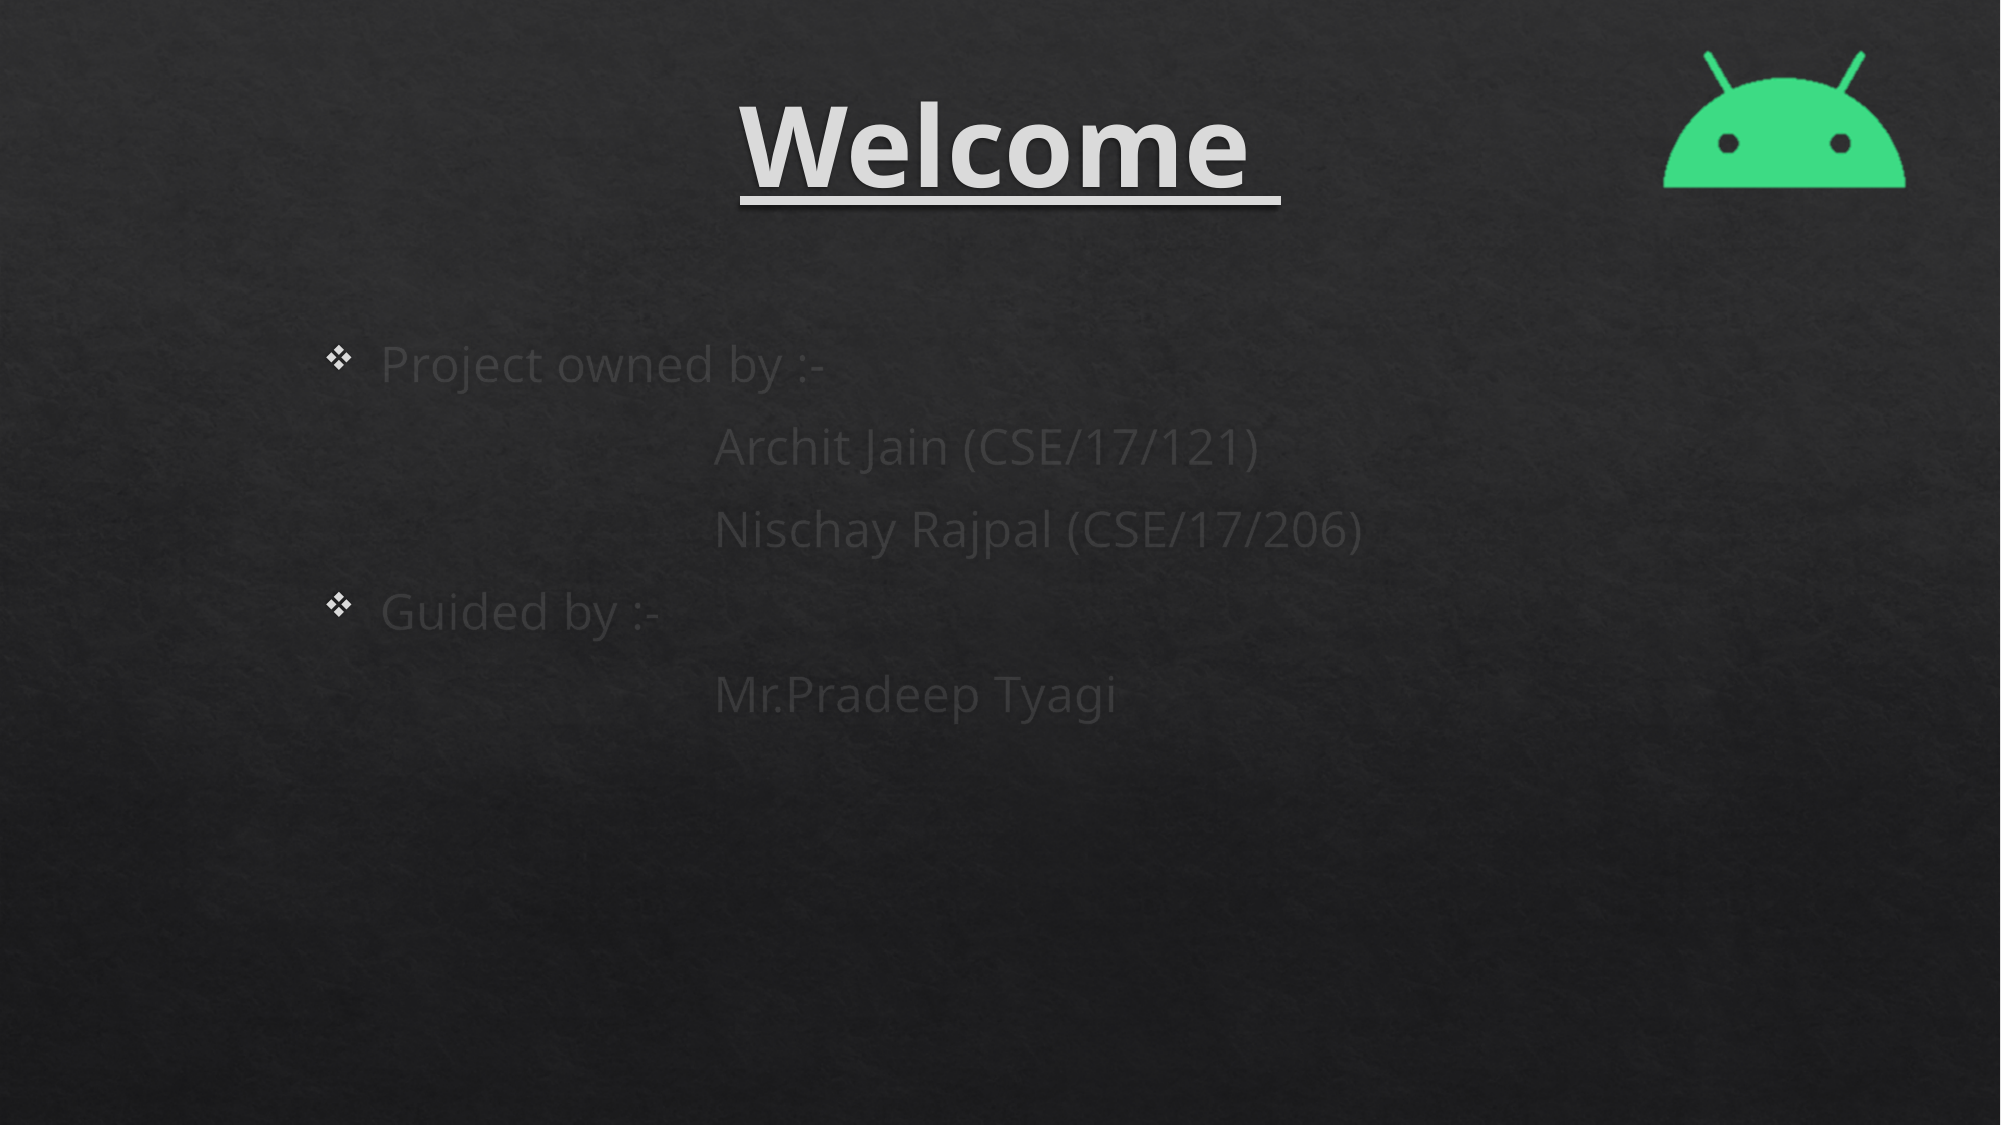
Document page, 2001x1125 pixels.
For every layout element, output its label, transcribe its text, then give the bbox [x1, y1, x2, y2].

picture [1626, 14, 1943, 301]
subtitle Project owned by :- Archit Jain (CSE/17/121) Nischay Rajpal (CSE/17/206) Guided by :- Mr.Pradeep Tyagi [308, 324, 1809, 1010]
title Welcome [236, 67, 1618, 218]
